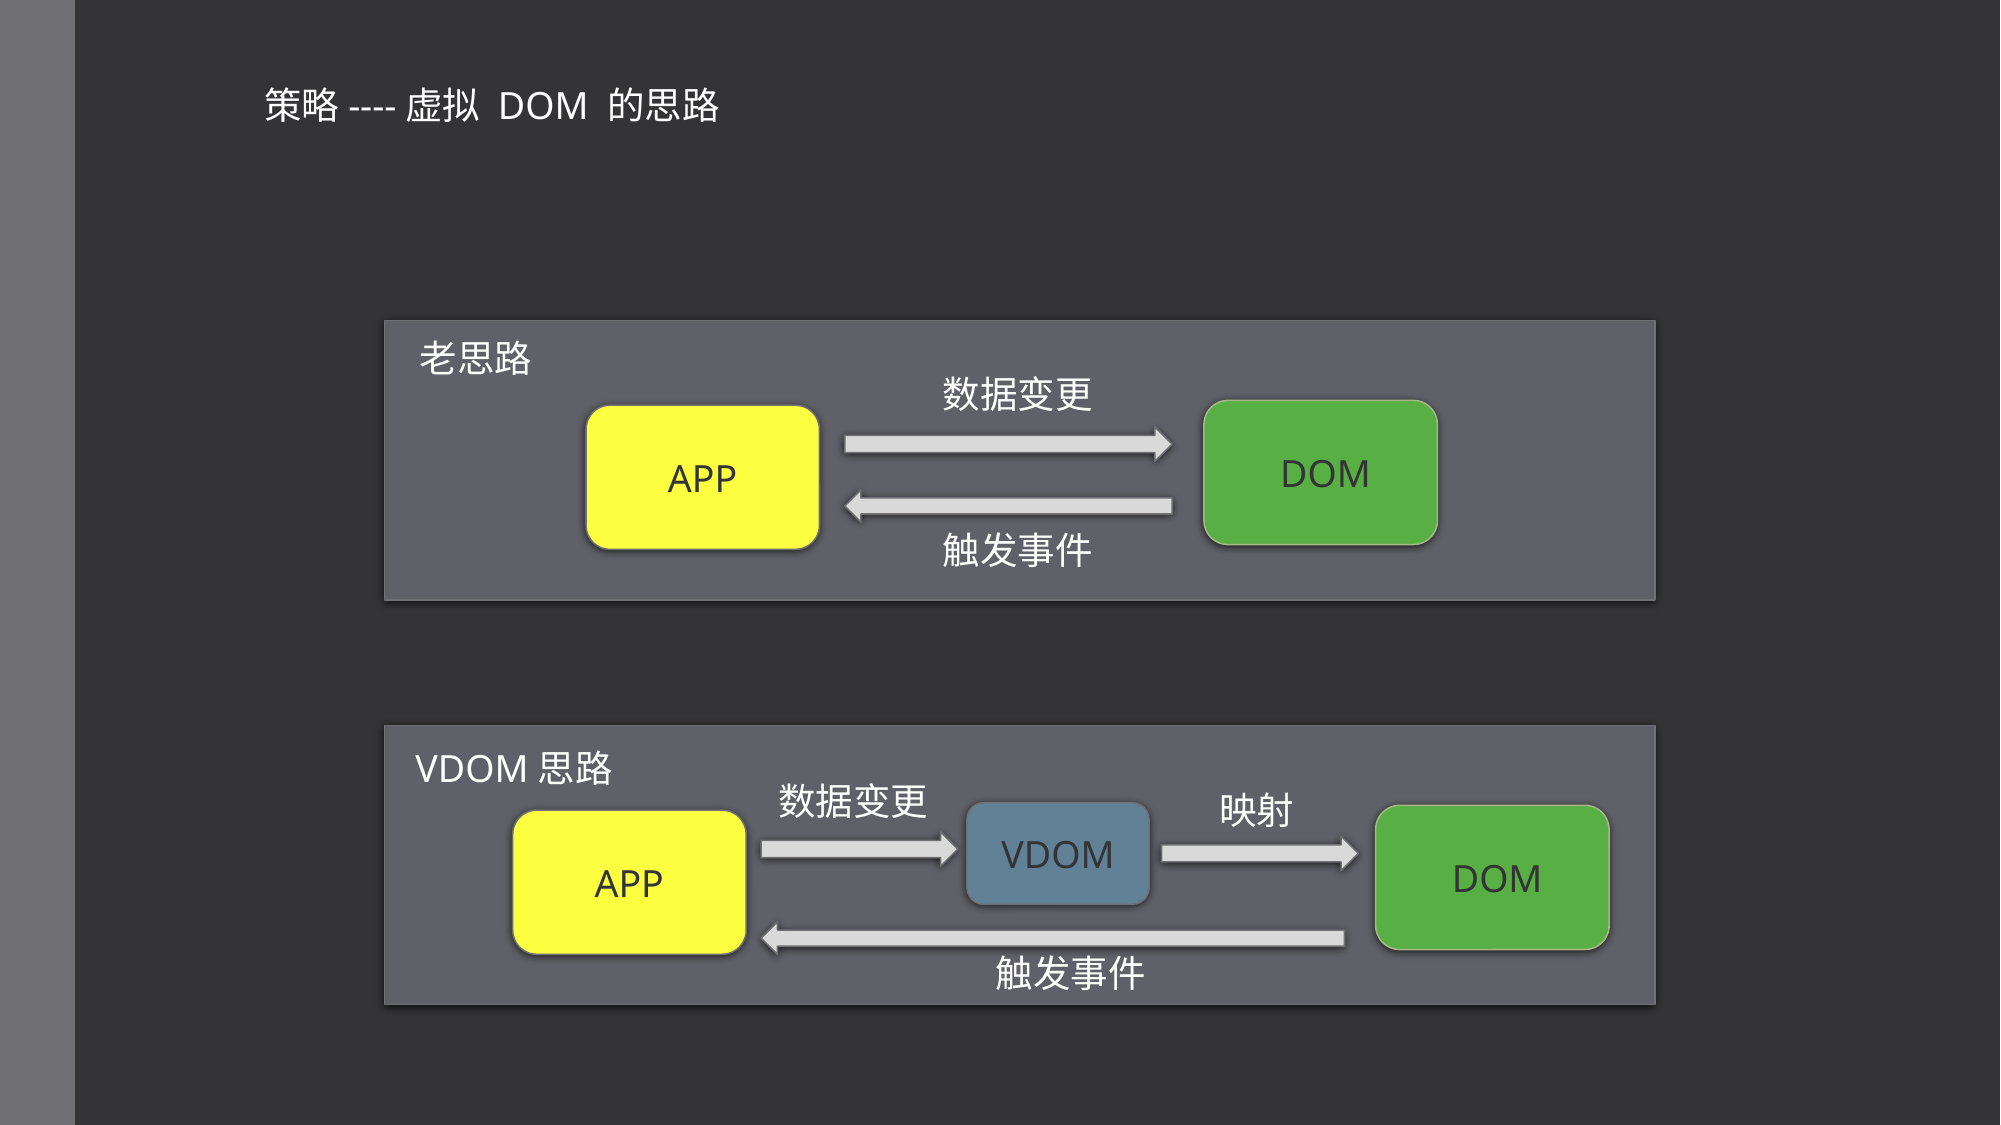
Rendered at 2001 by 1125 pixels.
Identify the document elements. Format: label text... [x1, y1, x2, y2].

text_box DOM [1374, 804, 1610, 951]
text_box 策略----虚拟 DOM 的思路 [249, 74, 999, 135]
text_box DOM [1203, 399, 1439, 546]
text_box APP [585, 404, 821, 551]
text_box 数据变更 [763, 770, 943, 831]
text_box 触发事件 [928, 519, 1108, 580]
text_box VDOM思路 [400, 738, 628, 798]
text_box 数据变更 [928, 363, 1108, 424]
text_box [844, 426, 1173, 462]
text_box 老思路 [405, 327, 548, 388]
text_box [760, 921, 1346, 956]
text_box 映射 [1204, 779, 1310, 840]
text_box [384, 725, 1656, 1005]
text_box APP [511, 809, 747, 956]
text_box VDOM [966, 801, 1150, 906]
text_box [1160, 835, 1359, 872]
text_box [760, 831, 959, 867]
text_box [384, 320, 1656, 601]
text_box 触发事件 [980, 942, 1161, 1003]
text_box [844, 489, 1173, 523]
